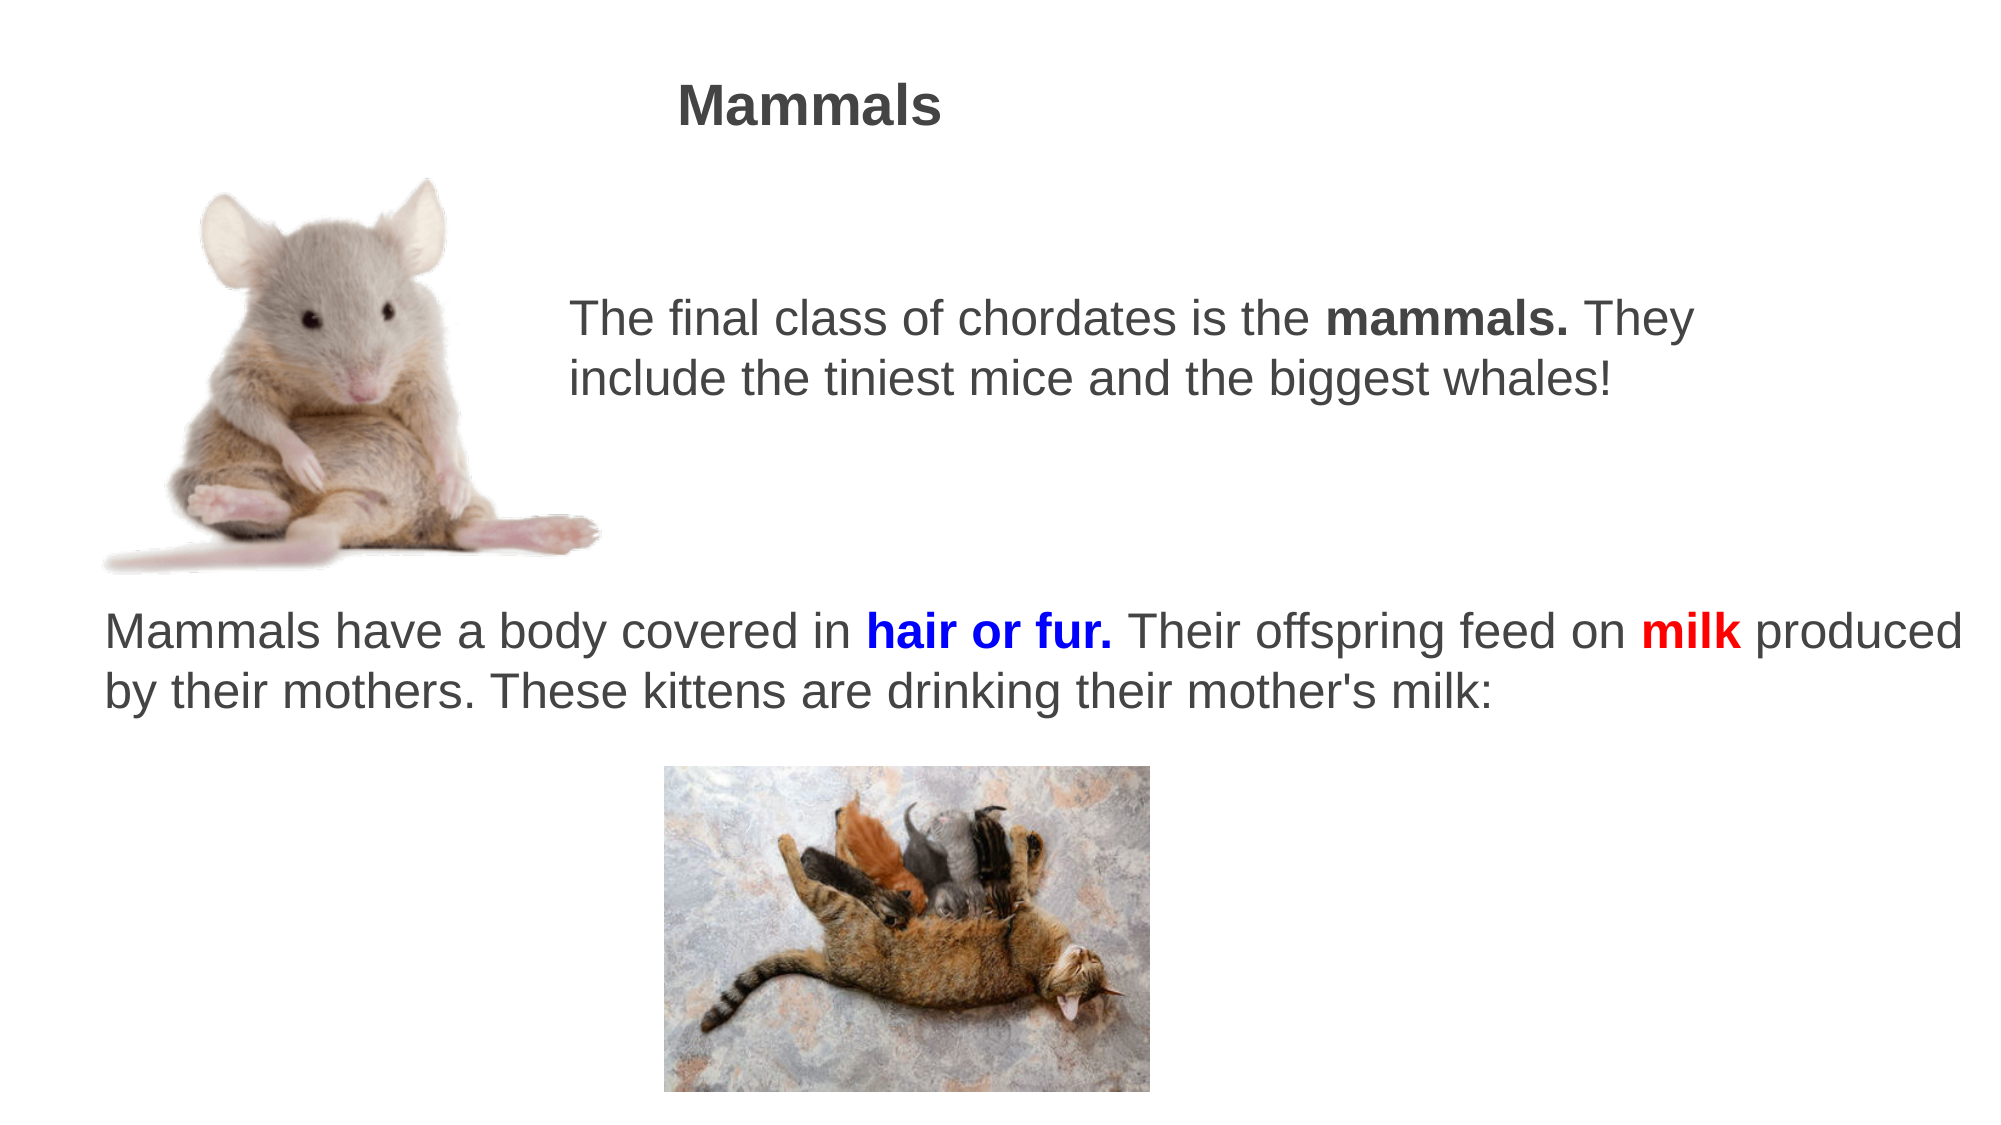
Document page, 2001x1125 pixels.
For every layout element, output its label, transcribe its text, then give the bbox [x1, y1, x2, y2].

picture [35, 130, 661, 593]
text_box The final class of chordates is the mammals. They include the tiniest mice and the biggest whales! [661, 278, 1817, 413]
text_box Mammals have a body covered in hair or fur. Their offspring feed on milk produced by their mothers. These kittens are drinking their mother's milk: [89, 590, 1984, 726]
text_box Mammals [662, 59, 959, 144]
picture [664, 766, 1150, 1092]
